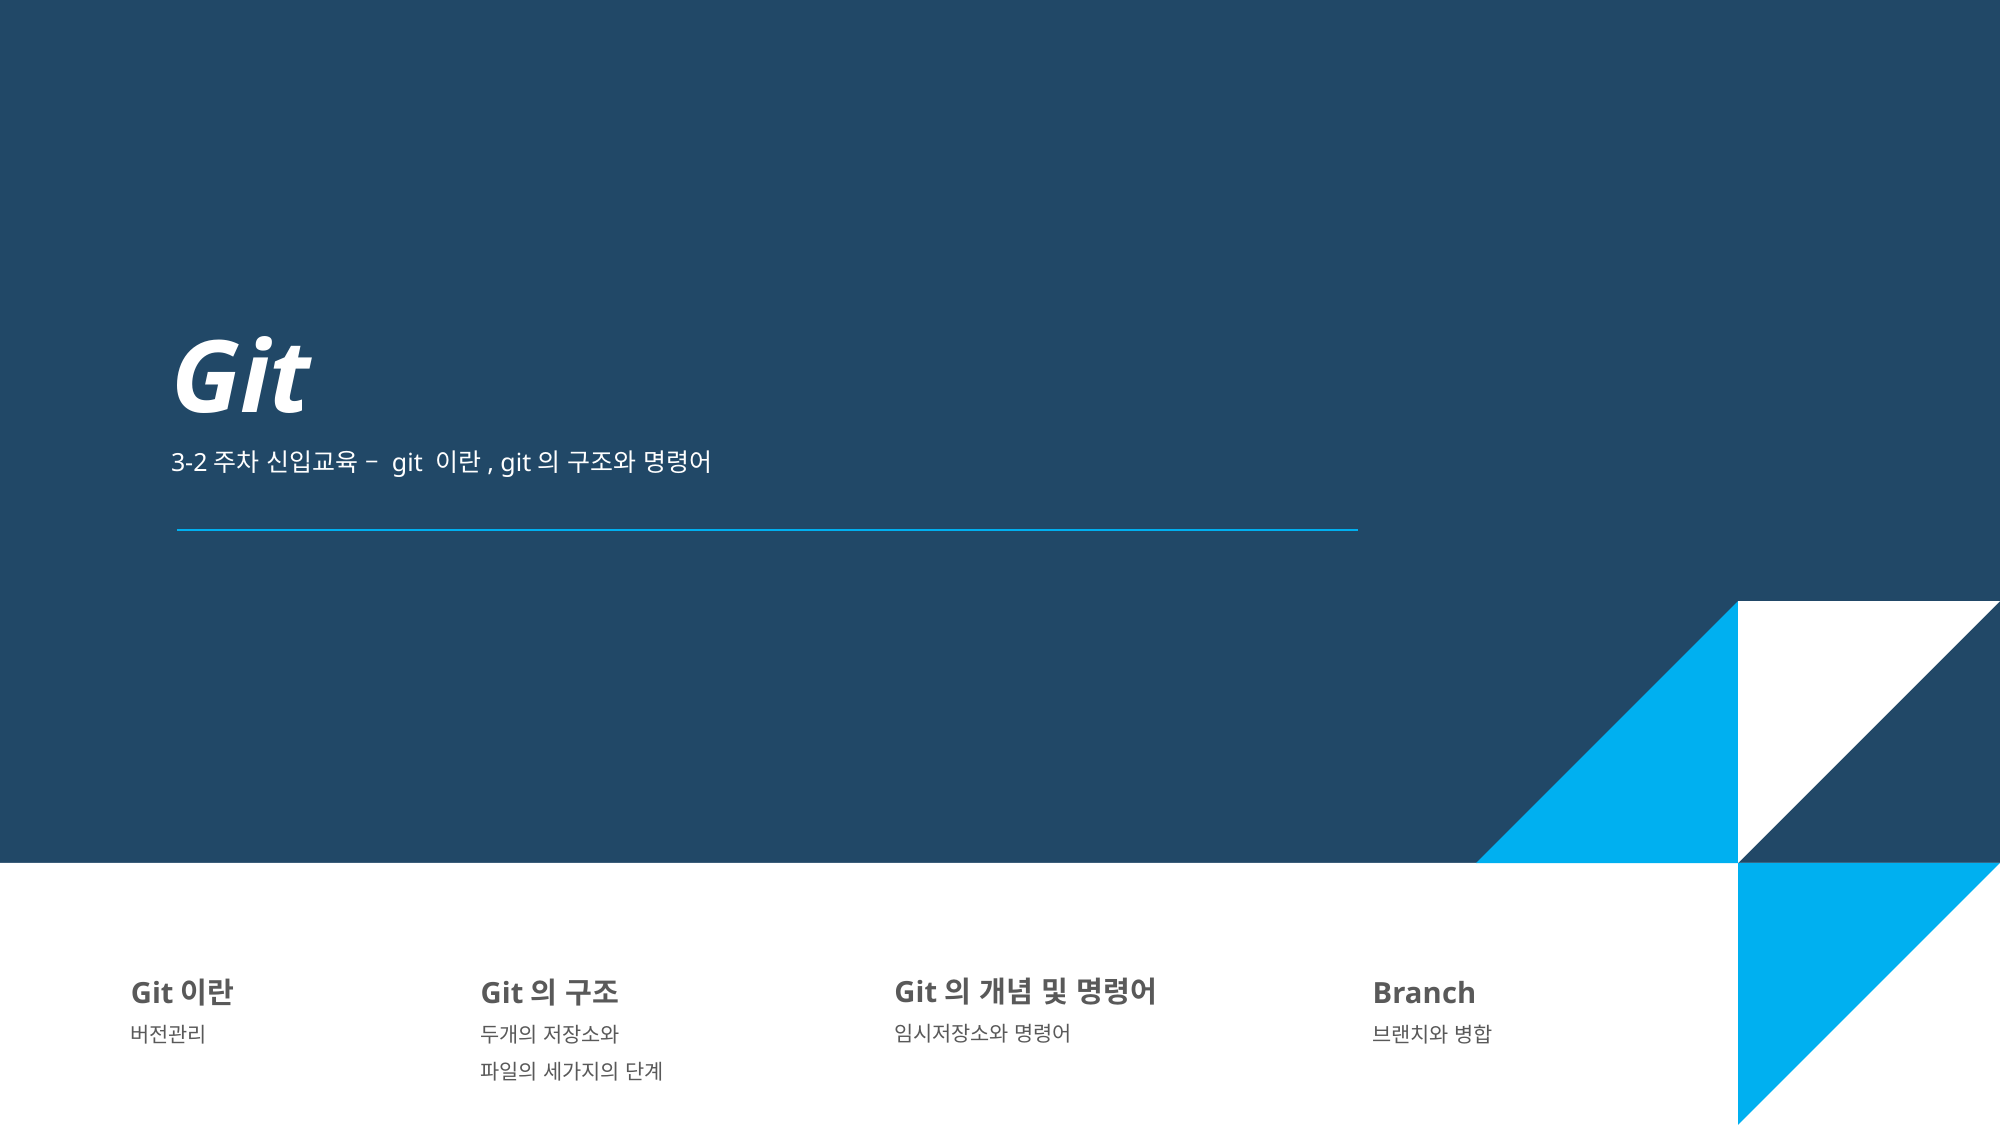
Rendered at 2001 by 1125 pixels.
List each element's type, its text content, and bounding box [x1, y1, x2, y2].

text_box [0, 862, 1475, 1125]
text_box Git의 개념 및 명령어 임시저장소와 명령어 [879, 948, 1214, 1054]
text_box Git 3-2주차 신입교육 – git 이란, git의 구조와 명령어 [156, 244, 1674, 485]
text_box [1475, 600, 2000, 1125]
text_box Branch 브랜치와 병합 [1357, 949, 1475, 1054]
text_box Git이란 버전관리 [115, 949, 393, 1054]
text_box Git의 구조 두개의 저장소와 파일의 세가지의 단계 [465, 949, 904, 1092]
